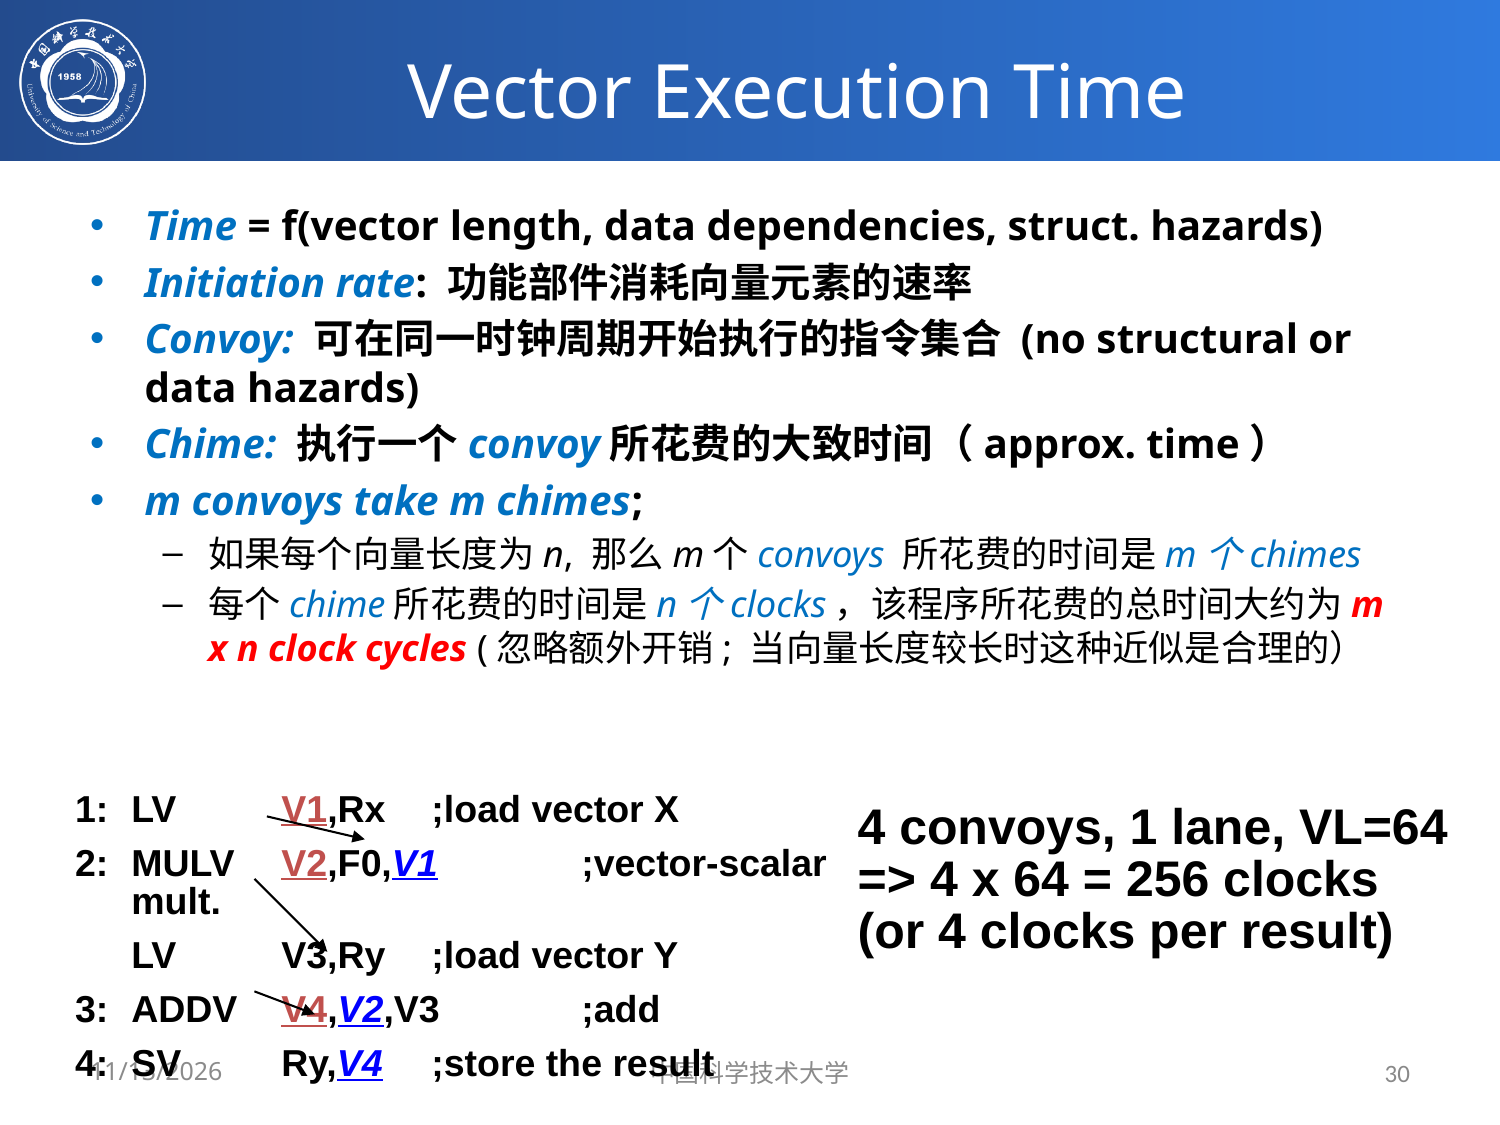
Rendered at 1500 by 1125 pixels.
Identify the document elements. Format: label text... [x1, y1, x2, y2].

footer 中国科学技术大学 [512, 1042, 988, 1103]
picture [19, 19, 146, 145]
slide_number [75, 1074, 425, 1103]
slide_number 30 [1074, 1042, 1425, 1103]
list Time = f(vector length, data dependencies, struct. hazards) Initiation rate: 功能部件消耗向量元素的速率 Convoy: 可在同一时钟周期开始执行的指令集合 (no structural or data hazards) Chime: 执行一个convoy所花费的大致时间（approx. time） m convoys take m chimes; 如果每个向量长度为n, 那么m个convoys 所花费的时间是m个chimes 每个chime所花费的时间是n个clocks，该程序所花费的总时间大约为m x n clock cycles (忽略额外开销; 当向量长度较长时这种近似是合理的） [75, 192, 1425, 712]
text_box 4 convoys, 1 lane, VL=64 => 4 x 64 = 256 clocks (or 4 clocks per result) [856, 798, 1459, 964]
title Vector Execution Time [169, 24, 1425, 153]
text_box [64, 786, 851, 1064]
